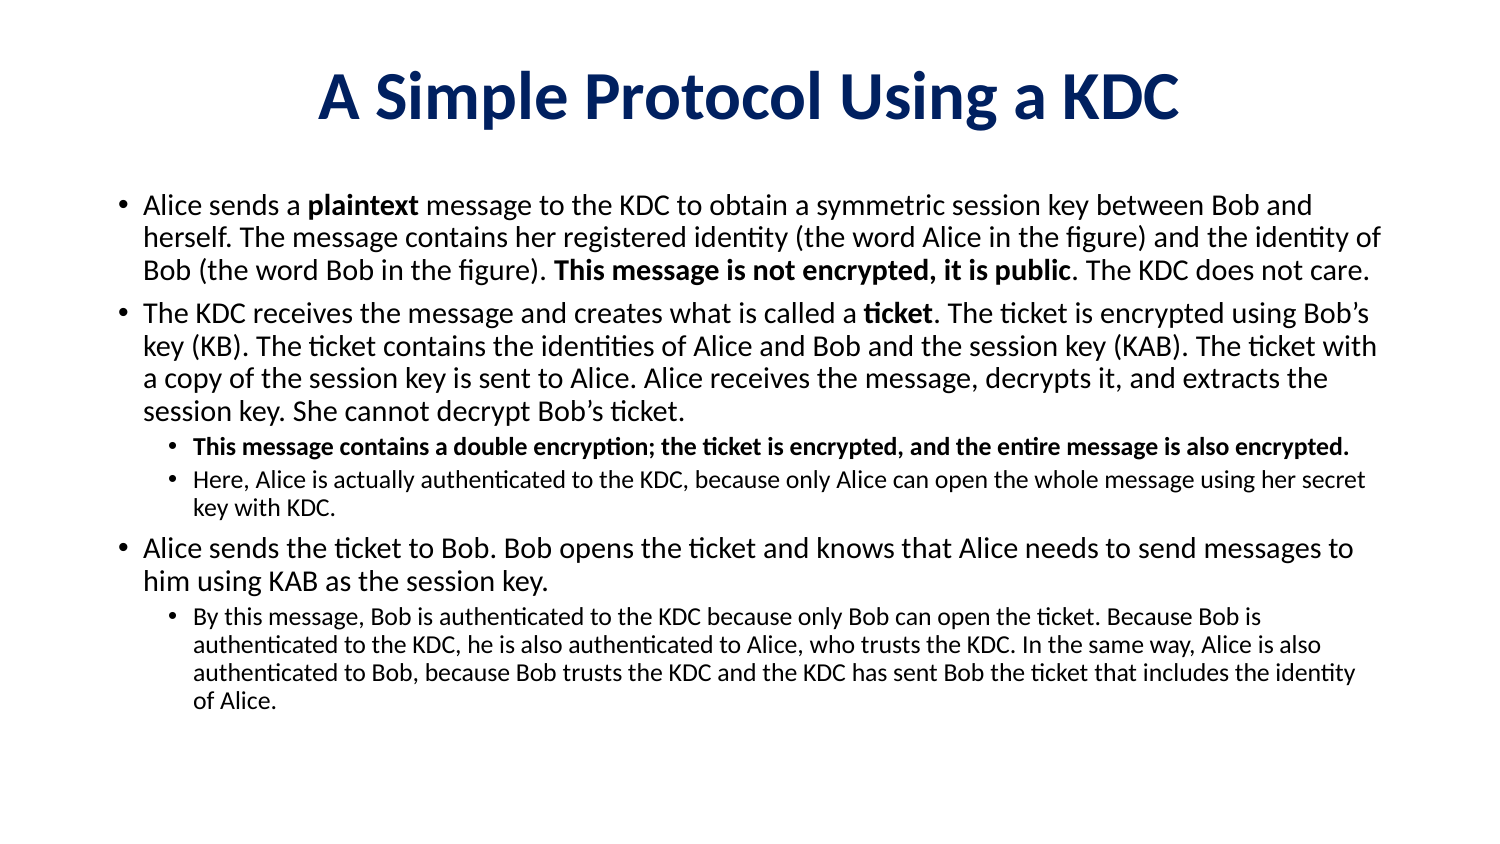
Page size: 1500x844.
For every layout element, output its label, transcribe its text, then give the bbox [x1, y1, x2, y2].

list Alice sends a plaintext message to the KDC to obtain a symmetric session key between Bob and herself. The message contains her registered identity (the word Alice in the figure) and the identity of Bob (the word Bob in the figure). This message is not encrypted, it is public. The KDC does not care. The KDC receives the message and creates what is called a ticket. The ticket is encrypted using Bob’s key (KB). The ticket contains the identities of Alice and Bob and the session key (KAB). The ticket with a copy of the session key is sent to Alice. Alice receives the message, decrypts it, and extracts the session key. She cannot decrypt Bob’s ticket. This message contains a double encryption; the ticket is encrypted, and the entire message is also encrypted. Here, Alice is actually authenticated to the KDC, because only Alice can open the whole message using her secret key with KDC. Alice sends the ticket to Bob. Bob opens the ticket and knows that Alice needs to send messages to him using KAB as the session key. By this message, Bob is authenticated to the KDC because only Bob can open the ticket. Because Bob is authenticated to the KDC, he is also authenticated to Alice, who trusts the KDC. In the same way, Alice is also authenticated to Bob, because Bob trusts the KDC and the KDC has sent Bob the ticket that includes the identity of Alice. [103, 181, 1397, 760]
title A Simple Protocol Using a KDC [103, 44, 1397, 181]
